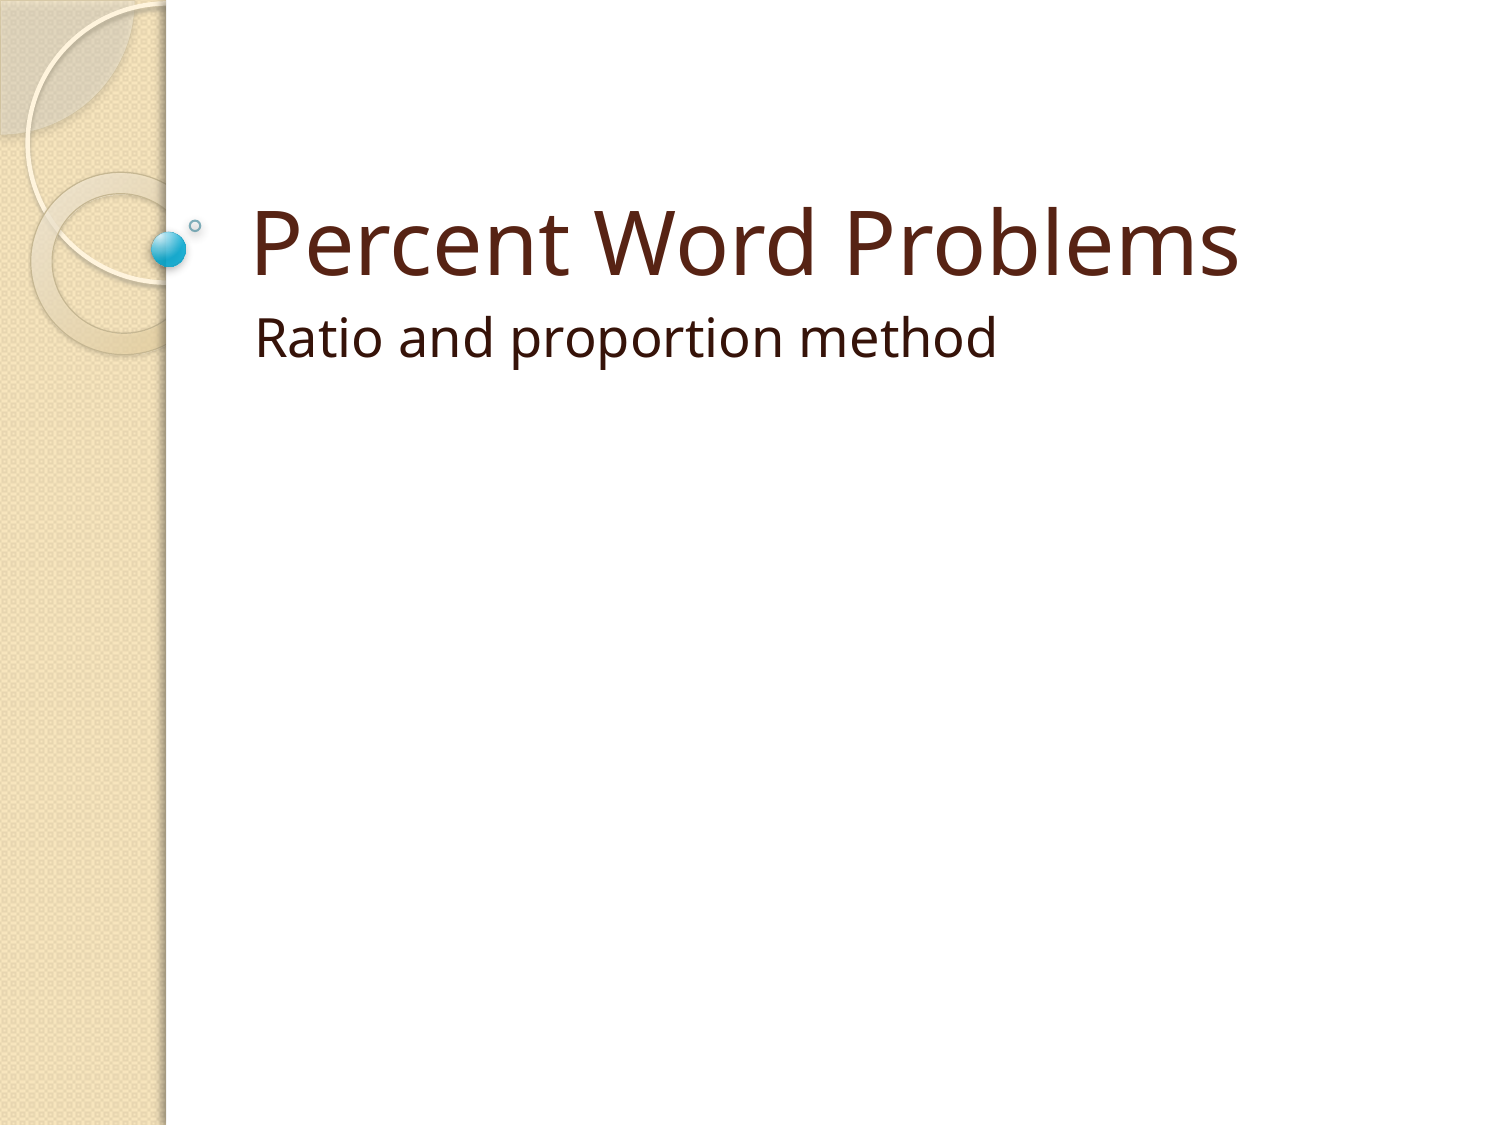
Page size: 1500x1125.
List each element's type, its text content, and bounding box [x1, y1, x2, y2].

title Percent Word Problems [234, 59, 1450, 301]
subtitle Ratio and proportion method [234, 303, 1450, 591]
